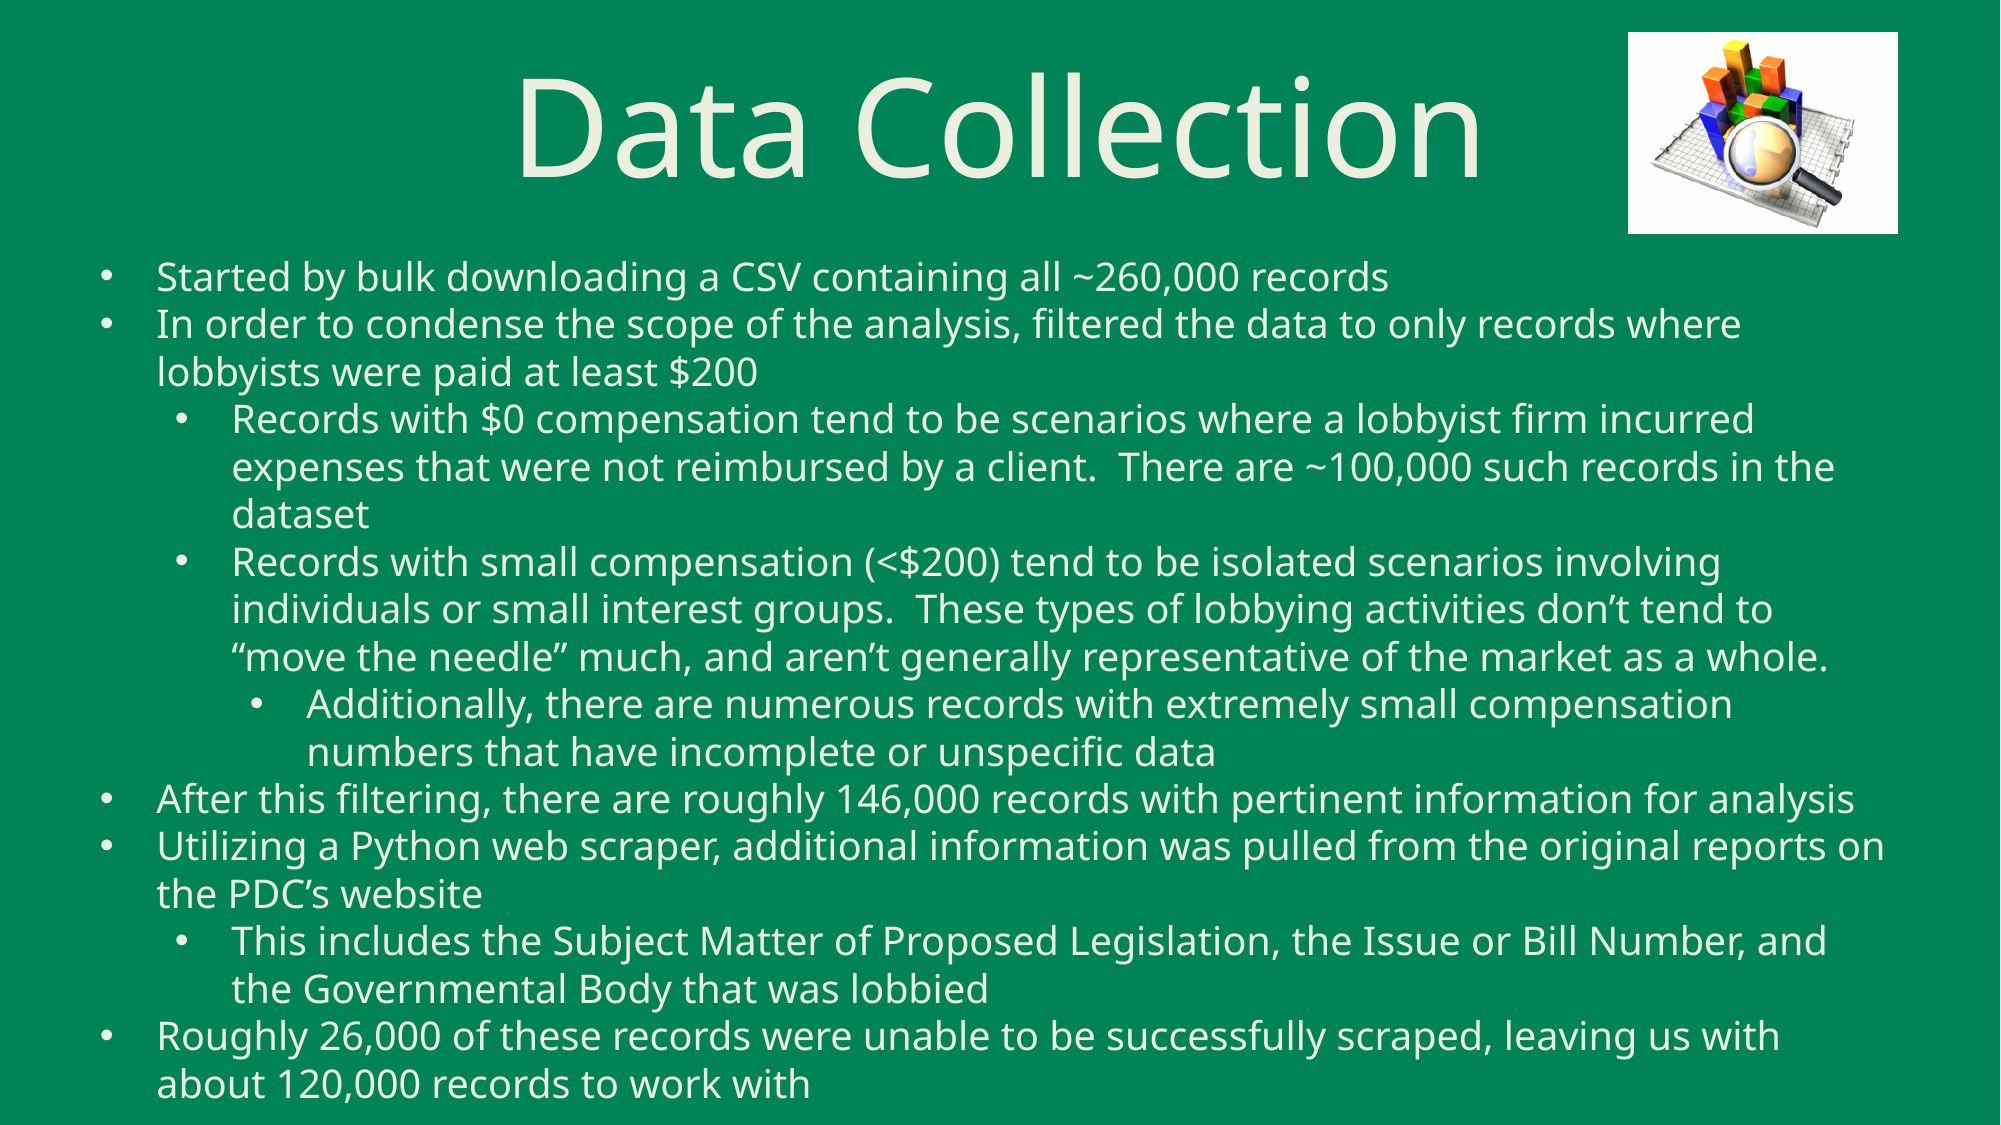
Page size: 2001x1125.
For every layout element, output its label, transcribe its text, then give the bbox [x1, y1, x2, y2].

picture [1627, 31, 1898, 235]
text_box Started by bulk downloading a CSV containing all ~260,000 records In order to condense the scope of the analysis, filtered the data to only records where lobbyists were paid at least $200 Records with $0 compensation tend to be scenarios where a lobbyist firm incurred expenses that were not reimbursed by a client. There are ~100,000 such records in the dataset Records with small compensation (<$200) tend to be isolated scenarios involving individuals or small interest groups. These types of lobbying activities don’t tend to “move the needle” much, and aren’t generally representative of the market as a whole. Additionally, there are numerous records with extremely small compensation numbers that have incomplete or unspecific data After this filtering, there are roughly 146,000 records with pertinent information for analysis Utilizing a Python web scraper, additional information was pulled from the original reports on the PDC’s website This includes the Subject Matter of Proposed Legislation, the Issue or Bill Number, and the Governmental Body that was lobbied Roughly 26,000 of these records were unable to be successfully scraped, leaving us with about 120,000 records to work with [85, 244, 1915, 1114]
title Data Collection [443, 21, 1557, 244]
